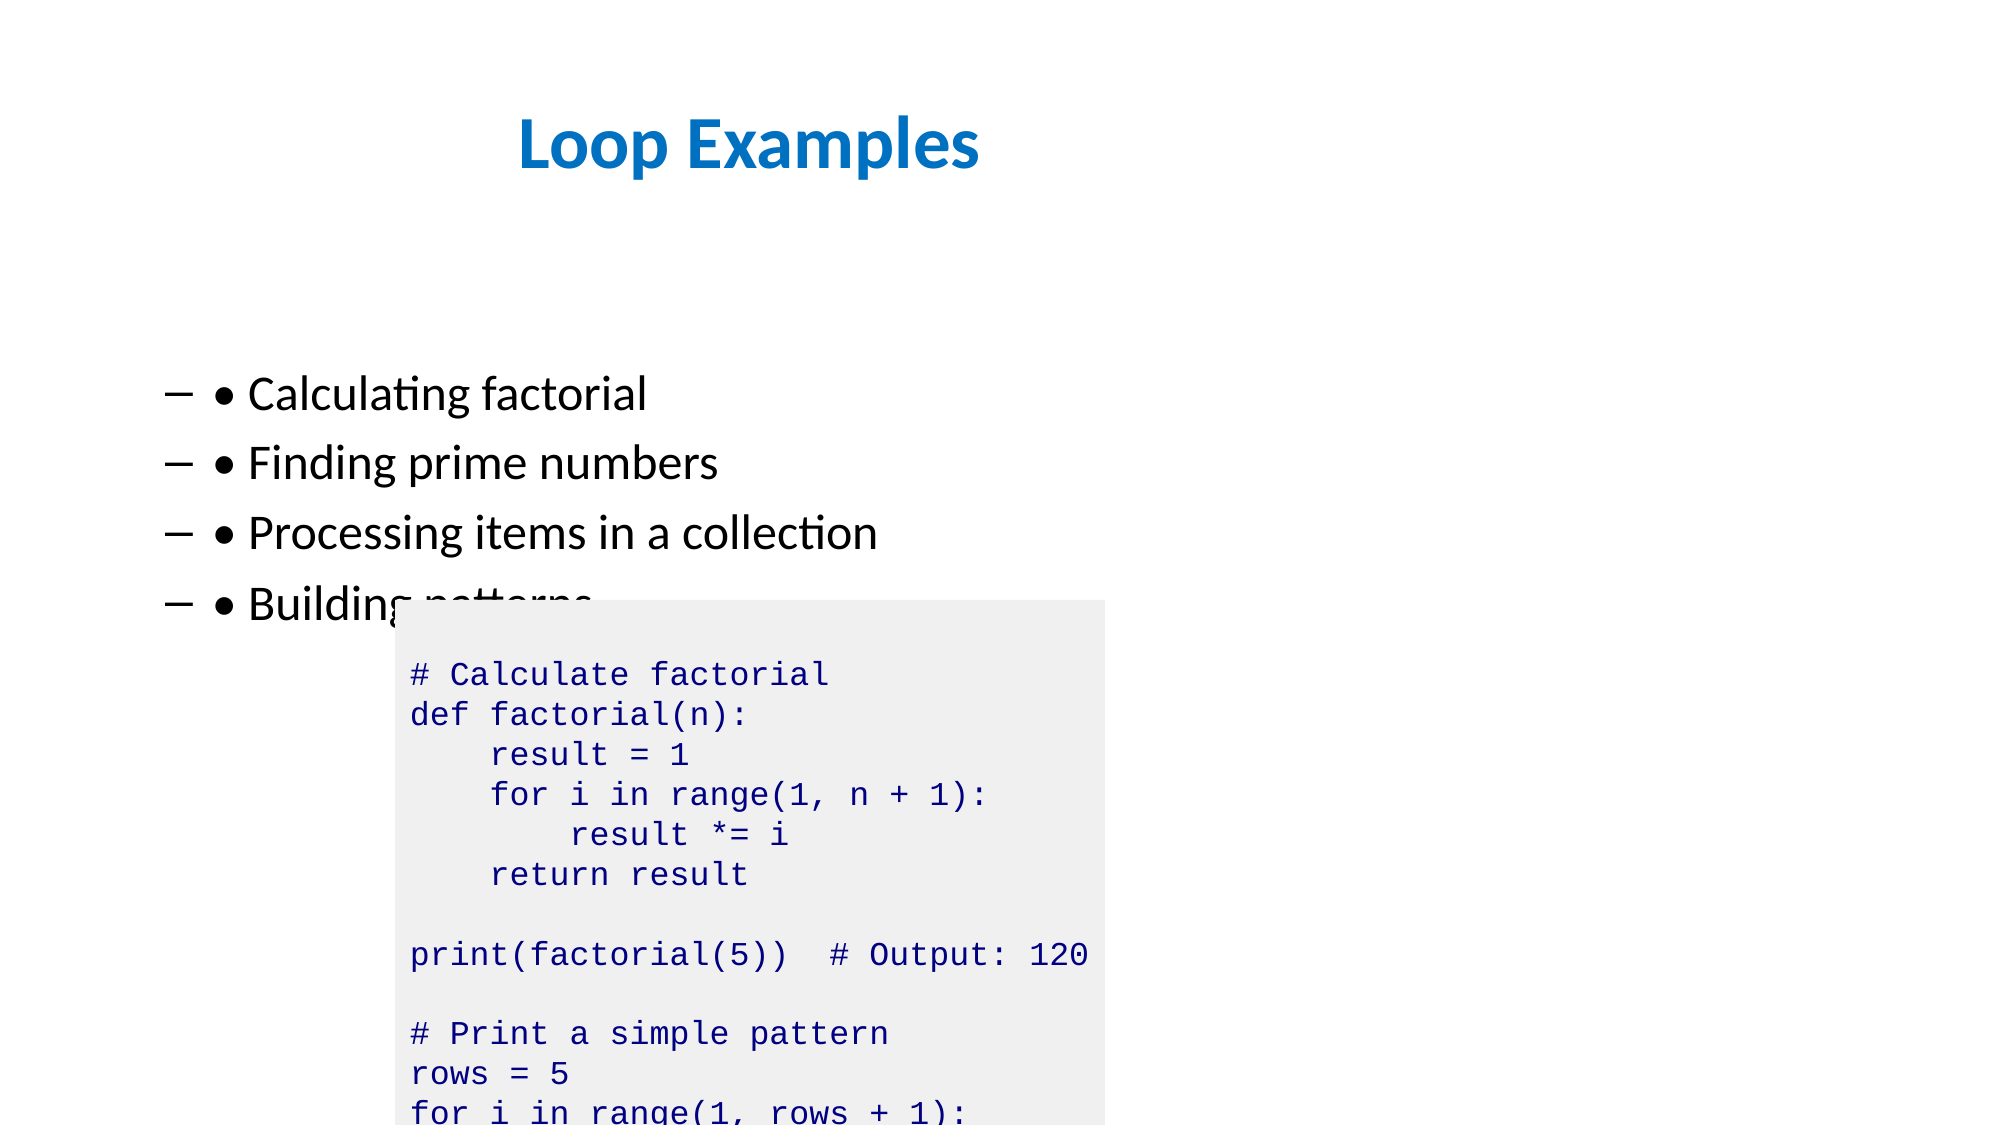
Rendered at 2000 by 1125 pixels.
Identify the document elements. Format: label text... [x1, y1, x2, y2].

title Loop Examples [75, 45, 1425, 233]
list • Calculating factorial • Finding prime numbers • Processing items in a collection • Building patterns [75, 262, 1425, 1005]
text_box # Calculate factorial def factorial(n): result = 1 for i in range(1, n + 1): result *= i return result print(factorial(5)) # Output: 120 # Print a simple pattern rows = 5 for i in range(1, rows + 1): print('*' * i) # Output: # * # ** # *** # **** # ***** [395, 599, 1105, 1125]
